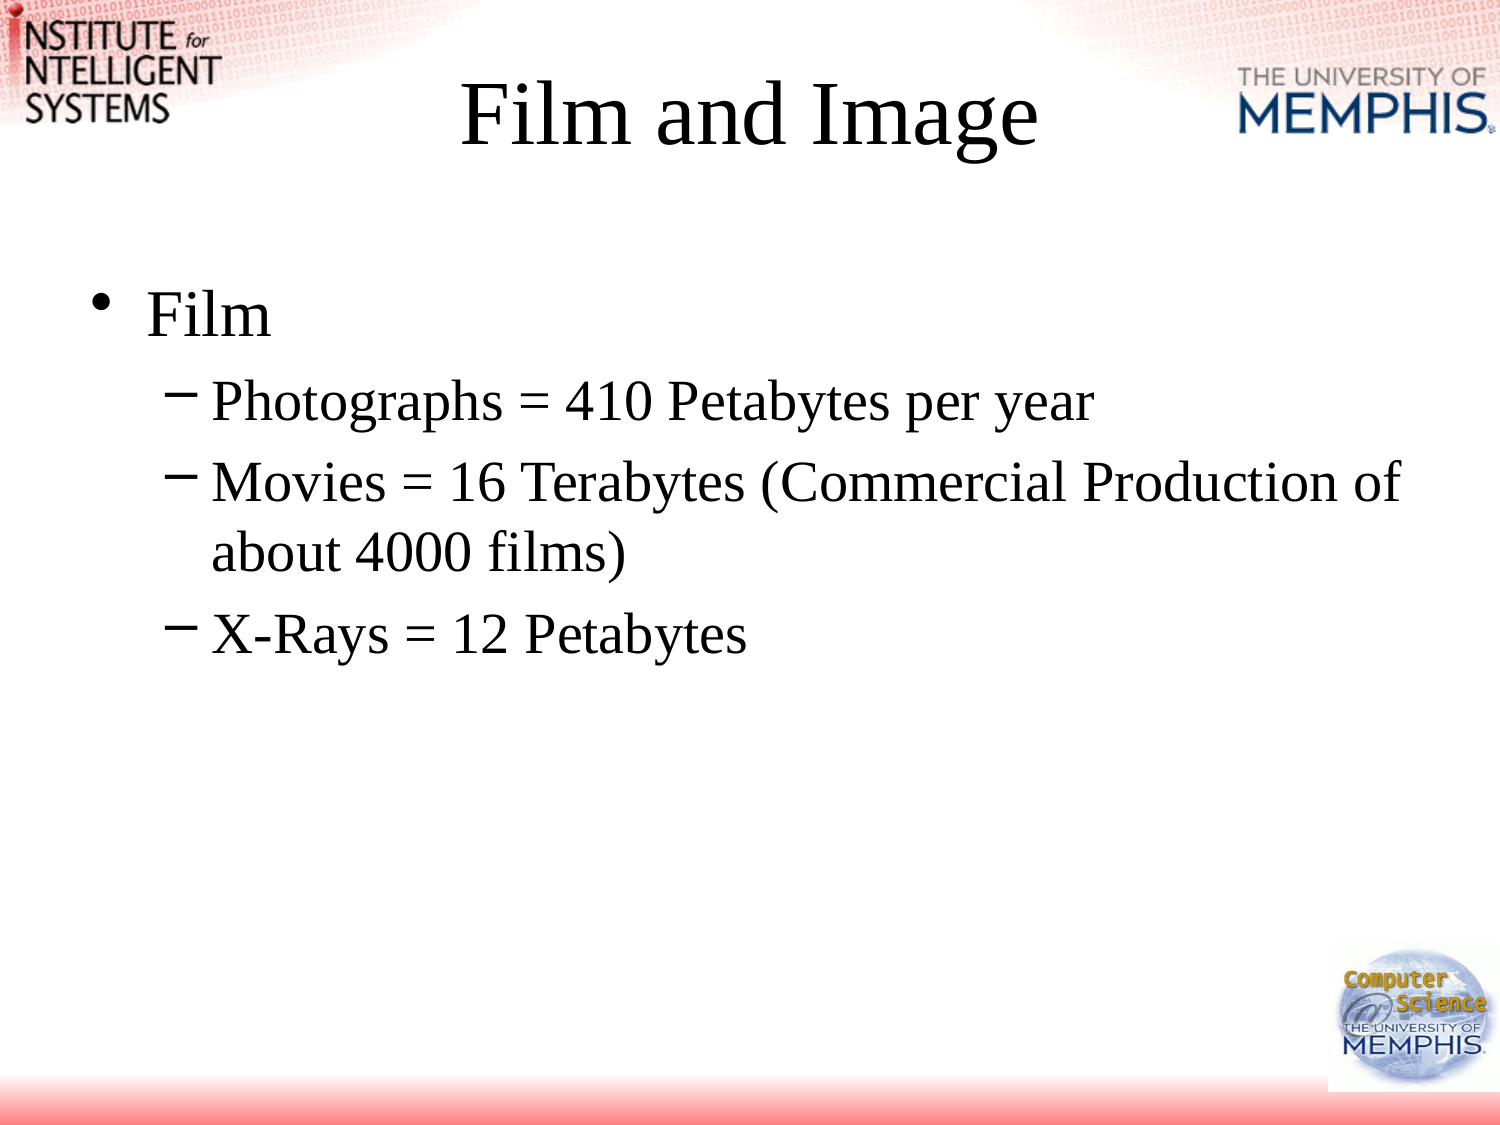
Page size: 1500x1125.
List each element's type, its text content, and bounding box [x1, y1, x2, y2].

picture [0, 0, 500, 132]
picture [1012, 0, 1500, 141]
list Film Photographs = 410 Petabytes per year Movies = 16 Terabytes (Commercial Production of about 4000 films) X-Rays = 12 Petabytes [75, 262, 1425, 805]
picture [1328, 941, 1500, 1092]
title Film and Image [75, 45, 1425, 233]
